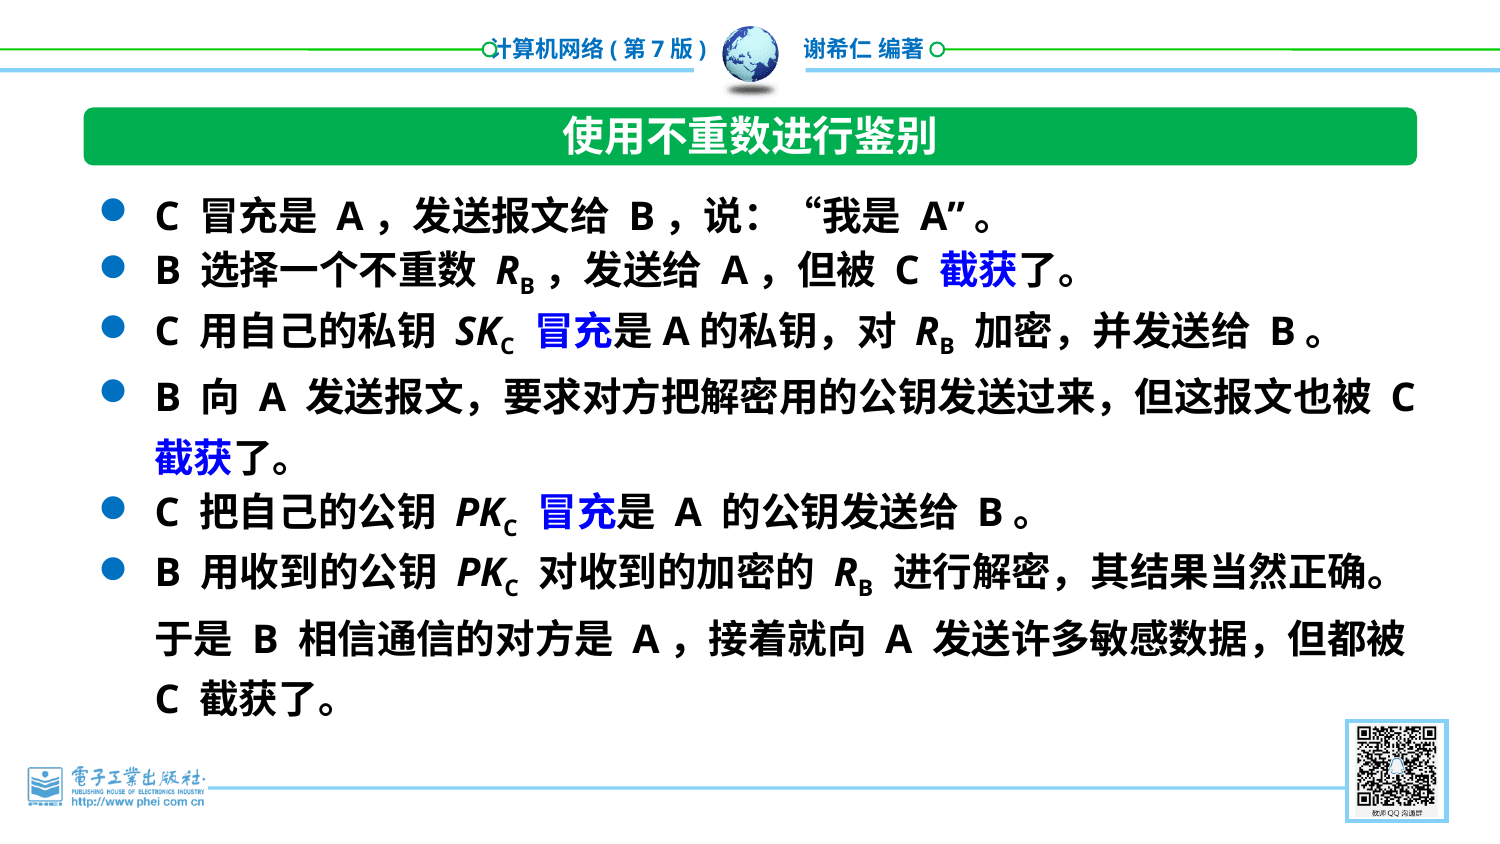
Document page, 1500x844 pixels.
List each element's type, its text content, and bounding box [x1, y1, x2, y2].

picture [23, 764, 208, 809]
text_box C 冒充是 A，发送报文给 B，说：“我是 A”。 B 选择一个不重数 RB，发送给 A，但被 C 截获了。 C 用自己的私钥 SKC 冒充是A的私钥，对 RB 加密，并发送给 B。 B 向 A 发送报文，要求对方把解密用的公钥发送过来，但这报文也被 C 截获了。 C 把自己的公钥 PKC 冒充是 A 的公钥发送给 B。 B 用收到的公钥 PKC 对收到的加密的 RB 进行解密，其结果当然正确。于是 B 相信通信的对方是 A，接着就向 A 发送许多敏感数据，但都被 C 截获了。 [83, 170, 1432, 730]
text_box 使用不重数进行鉴别 [547, 101, 954, 167]
text_box [83, 107, 547, 166]
picture [1355, 724, 1438, 817]
text_box [954, 107, 1418, 166]
picture [720, 24, 780, 100]
